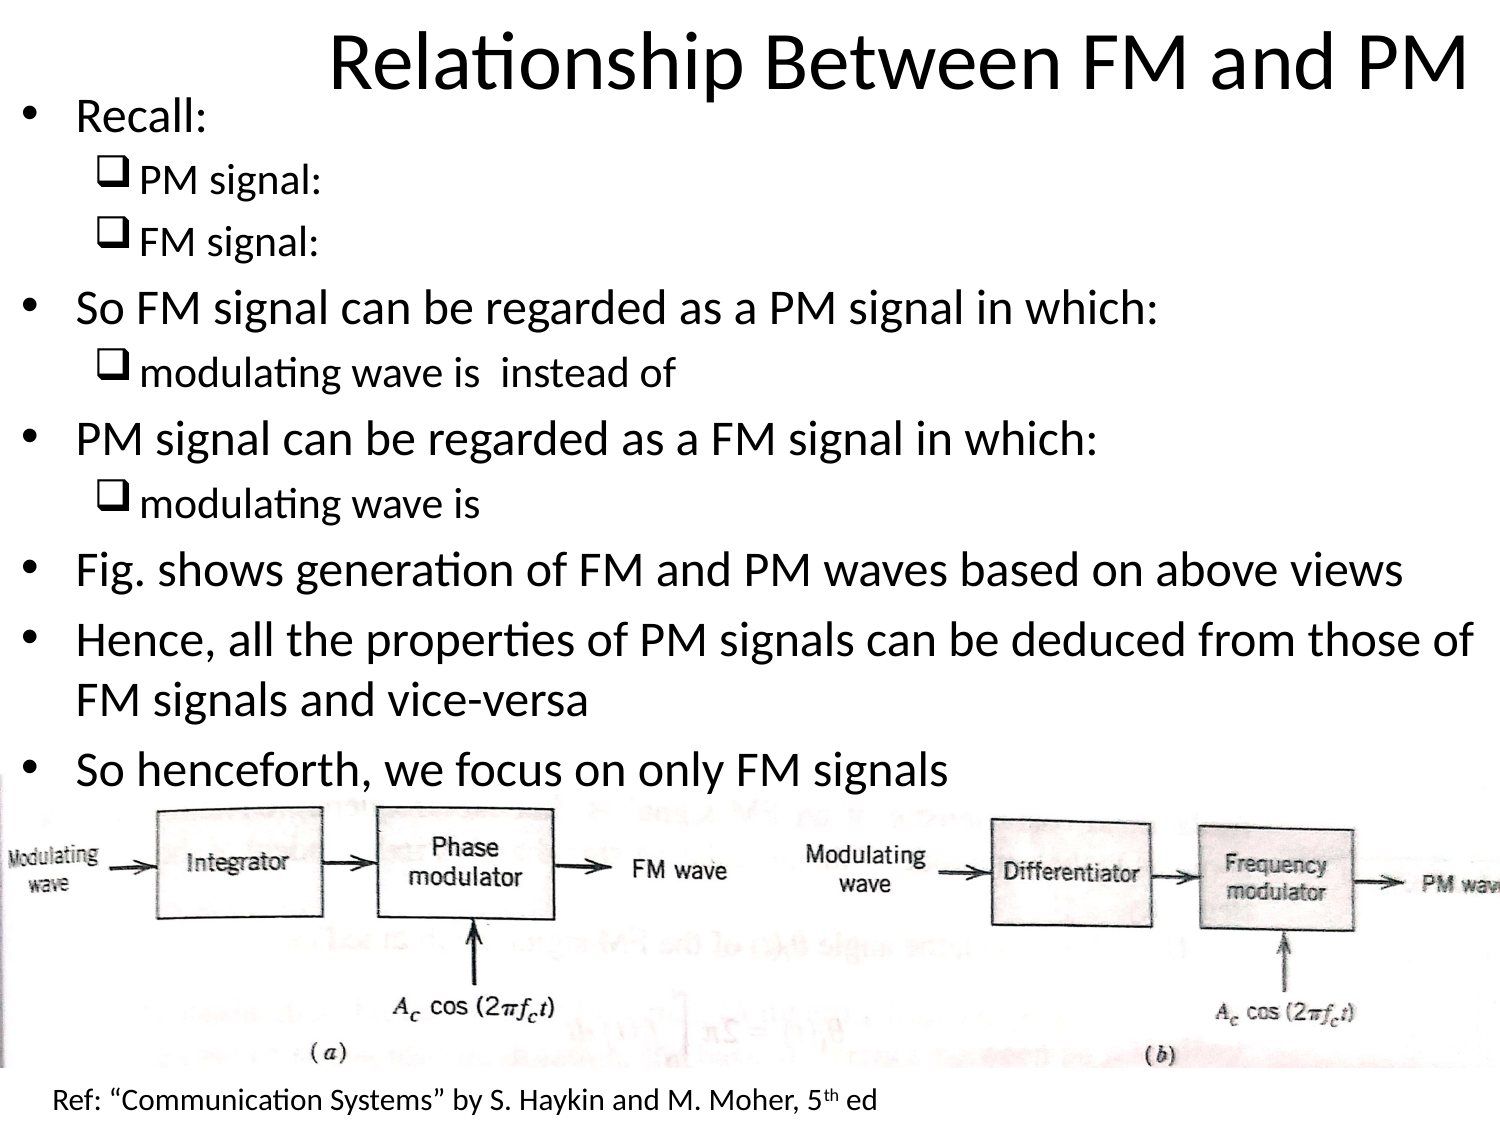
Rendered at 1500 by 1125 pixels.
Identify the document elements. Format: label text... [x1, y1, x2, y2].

title Relationship Between FM and PM [225, 0, 1500, 150]
picture [0, 774, 1500, 1068]
text_box Ref: “Communication Systems” by S. Haykin and M. Moher, 5th ed [37, 1077, 1159, 1125]
